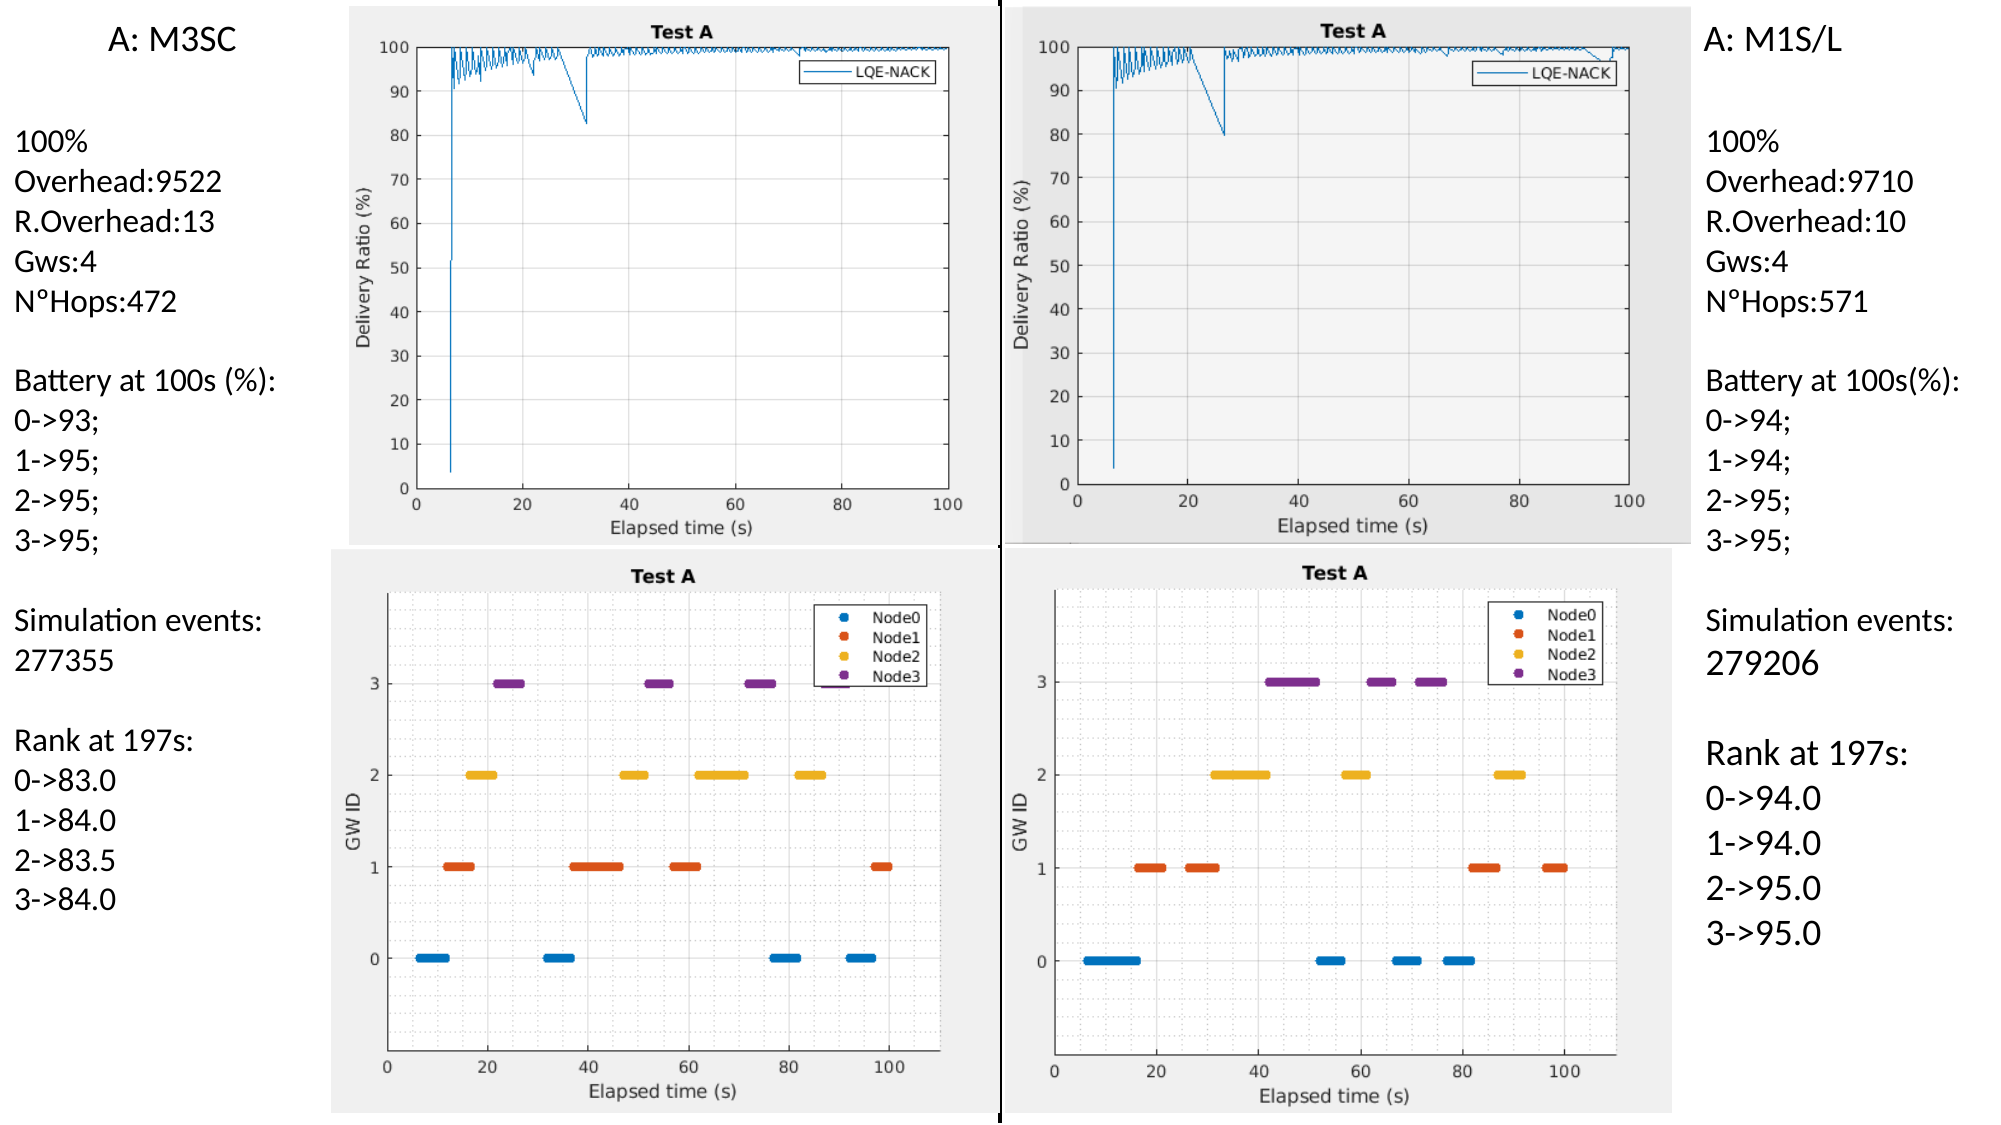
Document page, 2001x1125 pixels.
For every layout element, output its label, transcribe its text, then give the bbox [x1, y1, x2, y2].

picture [1005, 6, 1691, 544]
picture [1005, 548, 1672, 1113]
text_box 100% Overhead:9522 R.Overhead:13 Gws:4 NºHops:472 Battery at 100s (%): 0->93; 1->95; 2->95; 3->95; Simulation events: 277355 Rank at 197s: 0->83.0 1->84.0 2->83.5 3->84.0 [0, 111, 332, 925]
text_box 100% Overhead:9710 R.Overhead:10 Gws:4 NºHops:571 Battery at 100s(%): 0->94; 1->94; 2->95; 3->95; Simulation events: 279206 Rank at 197s: 0->94.0 1->94.0 2->95.0 3->95.0 [1690, 111, 2000, 1051]
picture [349, 6, 1000, 545]
text_box A: M3SC [93, 6, 252, 67]
text_box A: M1S/L [1691, 6, 1858, 67]
picture [331, 548, 1000, 1113]
